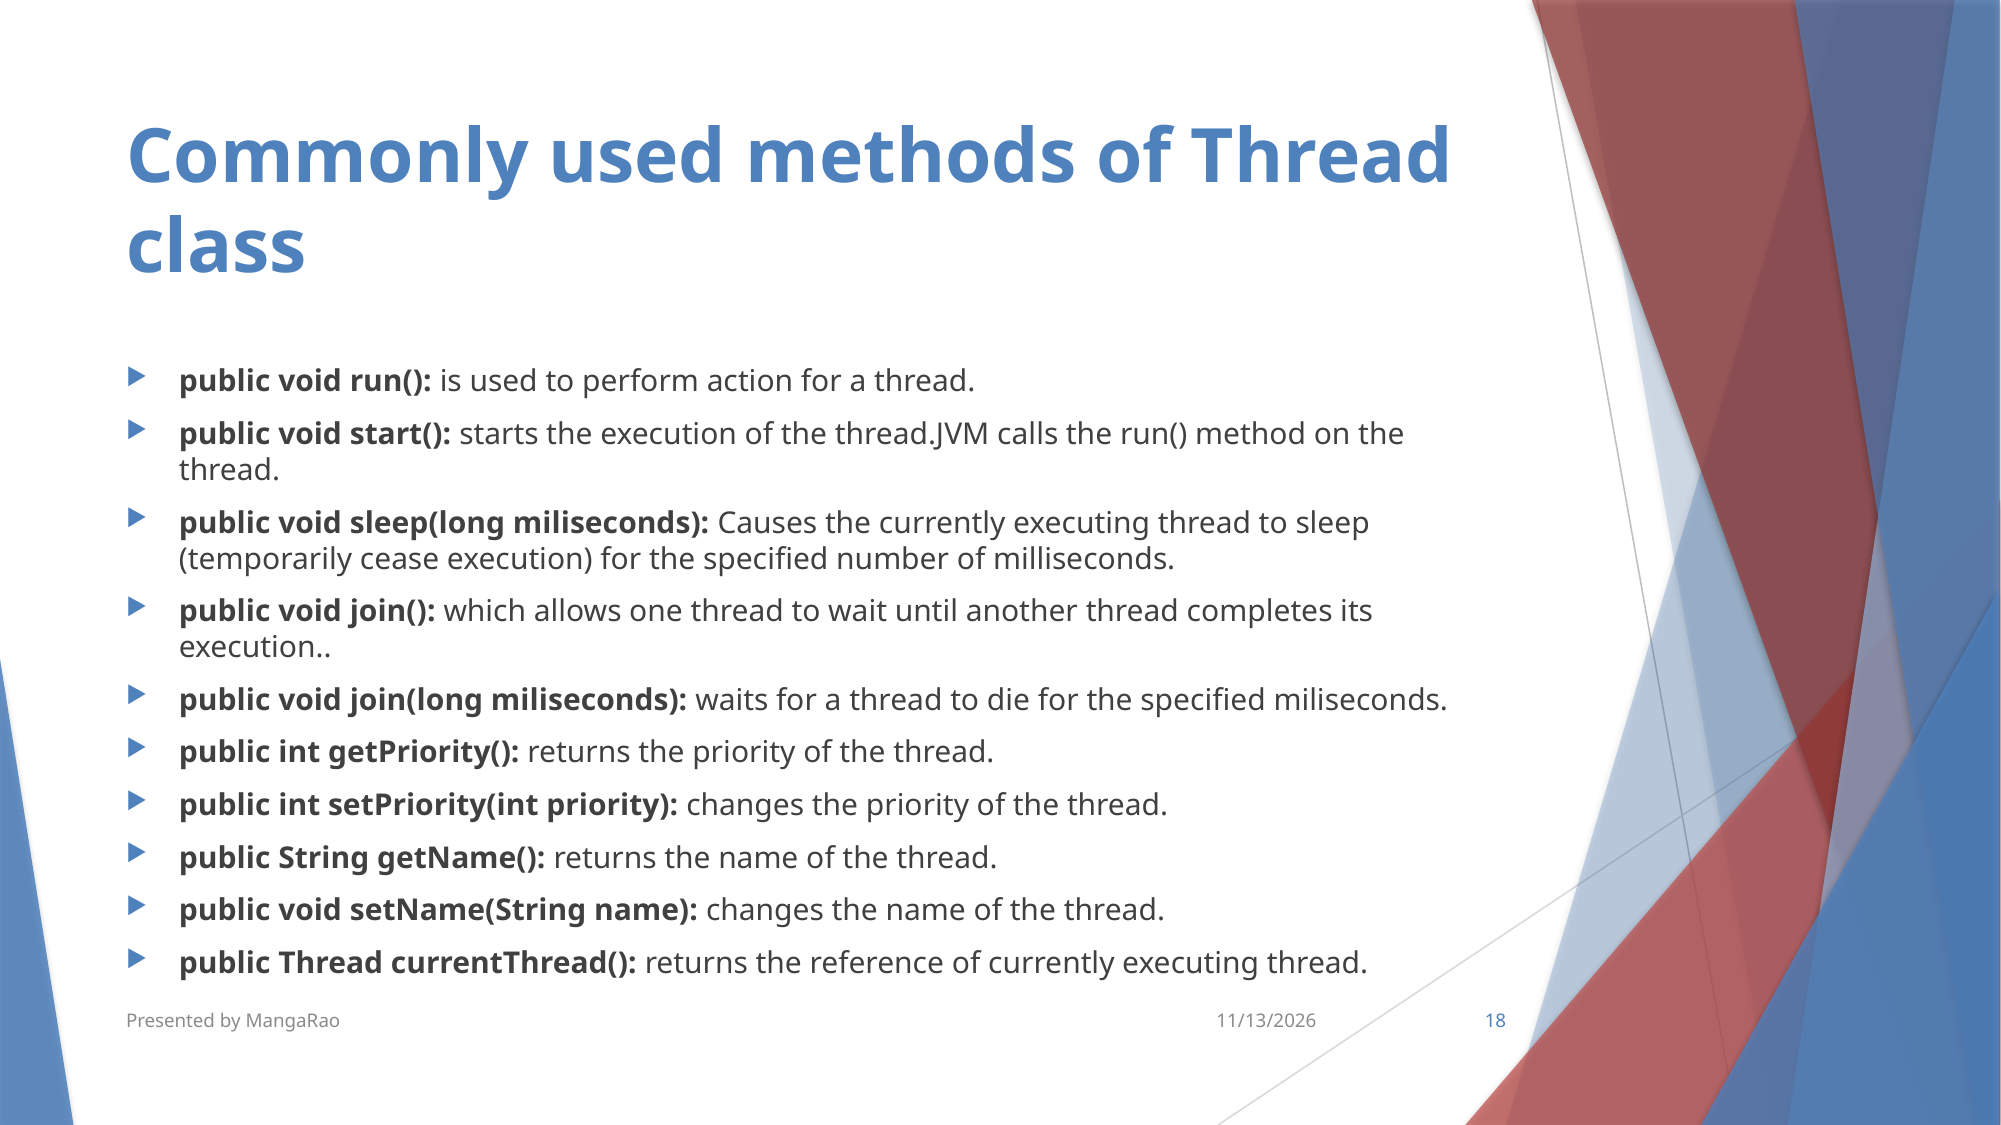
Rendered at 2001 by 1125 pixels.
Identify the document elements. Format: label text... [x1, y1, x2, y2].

title Commonly used methods of Thread class [111, 99, 1522, 317]
list public void run(): is used to perform action for a thread. public void start(): starts the execution of the thread.JVM calls the run() method on the thread. public void sleep(long miliseconds): Causes the currently executing thread to sleep (temporarily cease execution) for the specified number of milliseconds. public void join(): which allows one thread to wait until another thread completes its execution.. public void join(long miliseconds): waits for a thread to die for the specified miliseconds. public int getPriority(): returns the priority of the thread. public int setPriority(int priority): changes the priority of the thread. public String getName(): returns the name of the thread. public void setName(String name): changes the name of the thread. public Thread currentThread(): returns the reference of currently executing thread. [111, 354, 1522, 992]
slide_number 18 [1409, 991, 1522, 1051]
footer Presented by MangaRao [111, 991, 1145, 1051]
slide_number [1181, 991, 1332, 1051]
